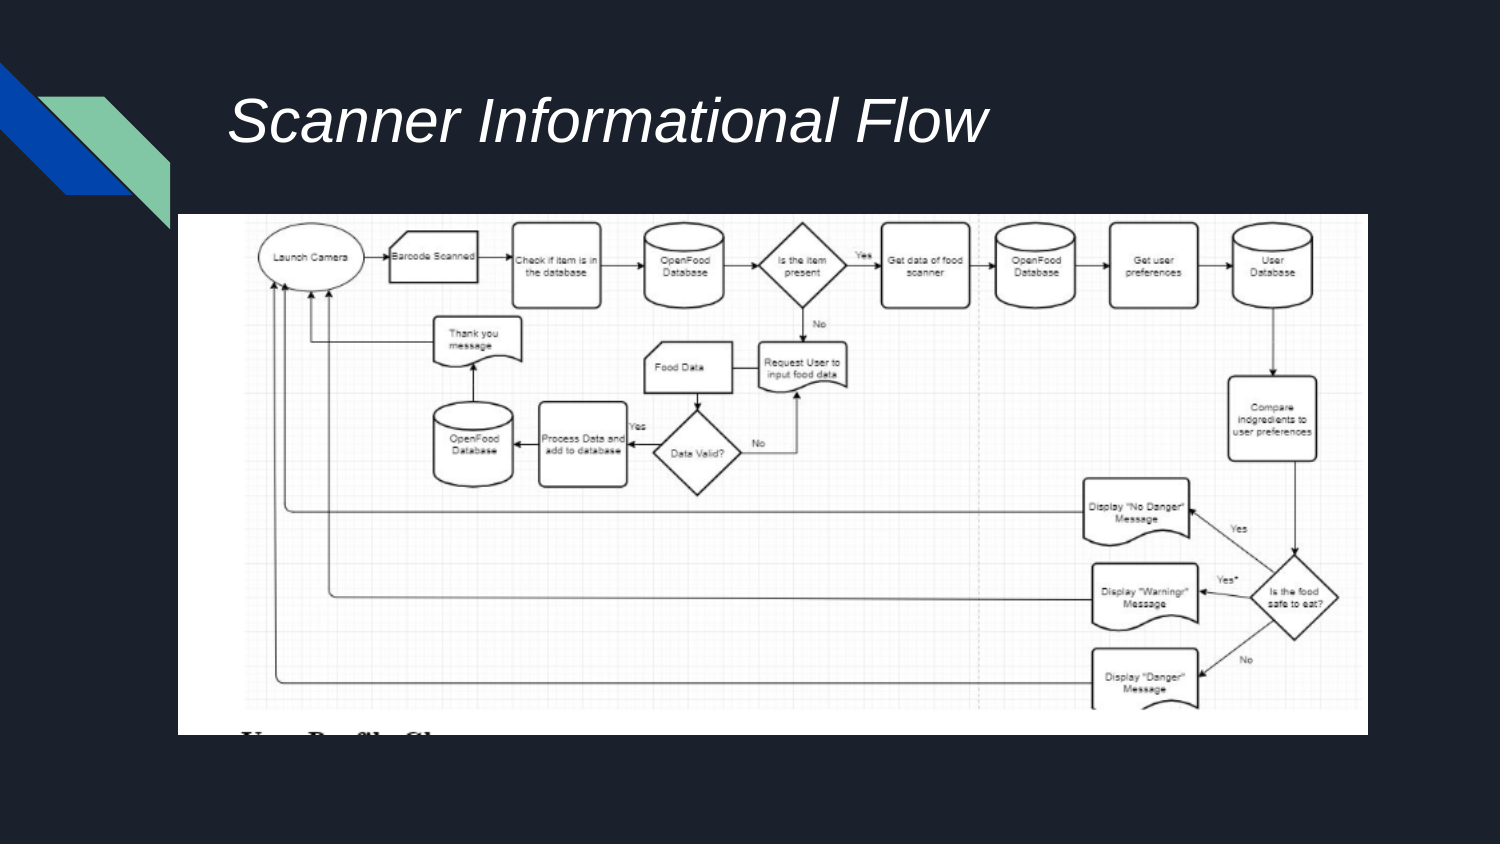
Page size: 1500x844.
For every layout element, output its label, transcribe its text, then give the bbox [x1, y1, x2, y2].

picture [178, 214, 1368, 735]
title Scanner Informational Flow [212, 64, 1368, 213]
